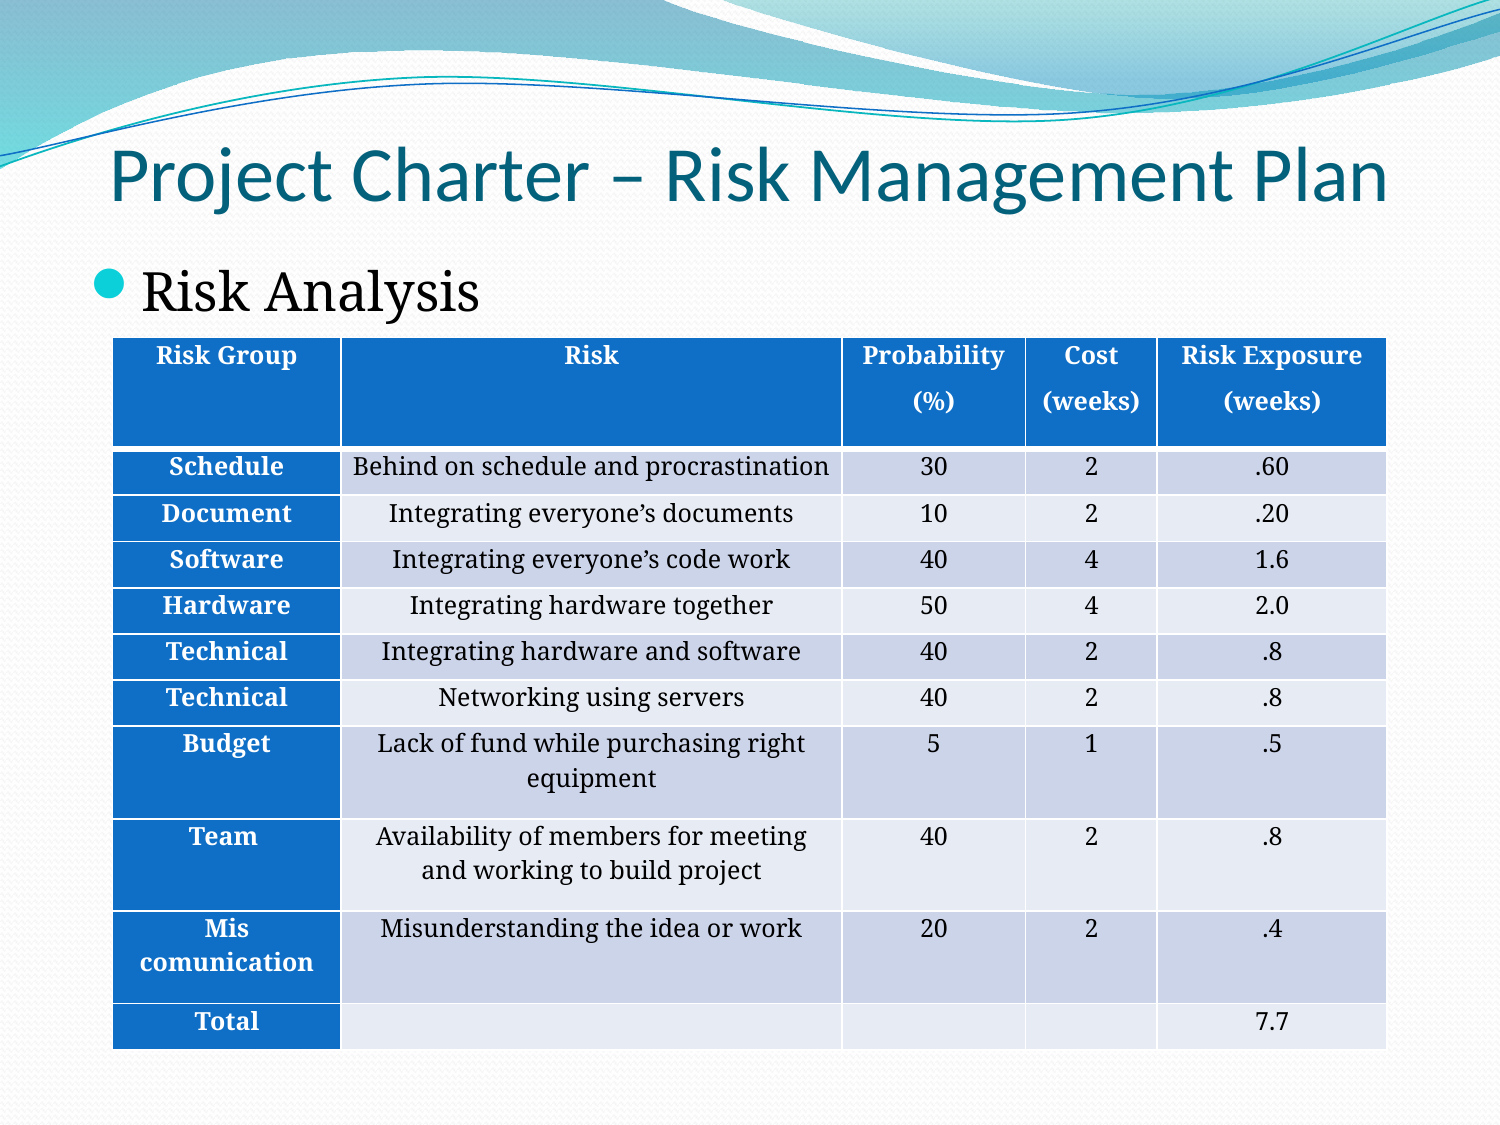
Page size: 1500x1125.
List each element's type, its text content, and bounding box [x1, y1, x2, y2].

table_cell Availability of members for meeting and working to build project [342, 820, 841, 910]
table_cell 7.7 [1158, 1004, 1386, 1049]
table_cell 2 [1026, 452, 1156, 494]
table_cell .8 [1158, 820, 1386, 910]
table_cell .60 [1158, 452, 1386, 494]
table_header Probability (%) [843, 338, 1025, 446]
table_cell 50 [843, 589, 1025, 633]
table_cell Software [113, 542, 340, 587]
table_cell Lack of fund while purchasing right equipment [342, 727, 841, 818]
list Risk Analysis [75, 249, 1425, 970]
table_cell Misunderstanding the idea or work [342, 912, 841, 1003]
table_cell 2 [1026, 496, 1156, 541]
table_cell [342, 1004, 841, 1049]
table_cell 1 [1026, 727, 1156, 818]
table_cell 2.0 [1158, 589, 1386, 633]
table_cell Behind on schedule and procrastination [342, 452, 841, 494]
table_cell Team [113, 820, 340, 910]
table_cell 4 [1026, 542, 1156, 587]
table_cell 2 [1026, 820, 1156, 910]
table_cell 1.6 [1158, 542, 1386, 587]
table_cell Schedule [113, 452, 340, 494]
table_cell Integrating everyone’s documents [342, 496, 841, 541]
table_cell [1026, 1004, 1156, 1049]
table_cell [843, 1004, 1025, 1049]
table_cell Technical [113, 681, 340, 725]
table_cell 4 [1026, 589, 1156, 633]
table_cell Technical [113, 635, 340, 679]
table_cell Mis comunication [113, 912, 340, 1003]
table_cell Integrating everyone’s code work [342, 542, 841, 587]
table_header Risk Group [113, 338, 340, 446]
table_cell 40 [843, 635, 1025, 679]
table_header Risk [342, 338, 841, 446]
table_cell Integrating hardware and software [342, 635, 841, 679]
title Project Charter – Risk Management Plan [75, 115, 1425, 249]
table_cell .8 [1158, 635, 1386, 679]
table_cell .4 [1158, 912, 1386, 1003]
table_cell Document [113, 496, 340, 541]
table_cell 40 [843, 820, 1025, 910]
table_cell 2 [1026, 912, 1156, 1003]
table_cell .5 [1158, 727, 1386, 818]
table_cell Total [113, 1004, 340, 1049]
table_cell 5 [843, 727, 1025, 818]
table_cell Networking using servers [342, 681, 841, 725]
table_cell 10 [843, 496, 1025, 541]
table_cell 30 [843, 452, 1025, 494]
table_cell .20 [1158, 496, 1386, 541]
table_cell Budget [113, 727, 340, 818]
table_header Risk Exposure (weeks) [1158, 338, 1386, 446]
table_cell 40 [843, 542, 1025, 587]
table_header Cost (weeks) [1026, 338, 1156, 446]
table_cell 40 [843, 681, 1025, 725]
table_cell .8 [1158, 681, 1386, 725]
table_cell 2 [1026, 681, 1156, 725]
table_cell Integrating hardware together [342, 589, 841, 633]
table_cell Hardware [113, 589, 340, 633]
table_cell 2 [1026, 635, 1156, 679]
table_cell 20 [843, 912, 1025, 1003]
